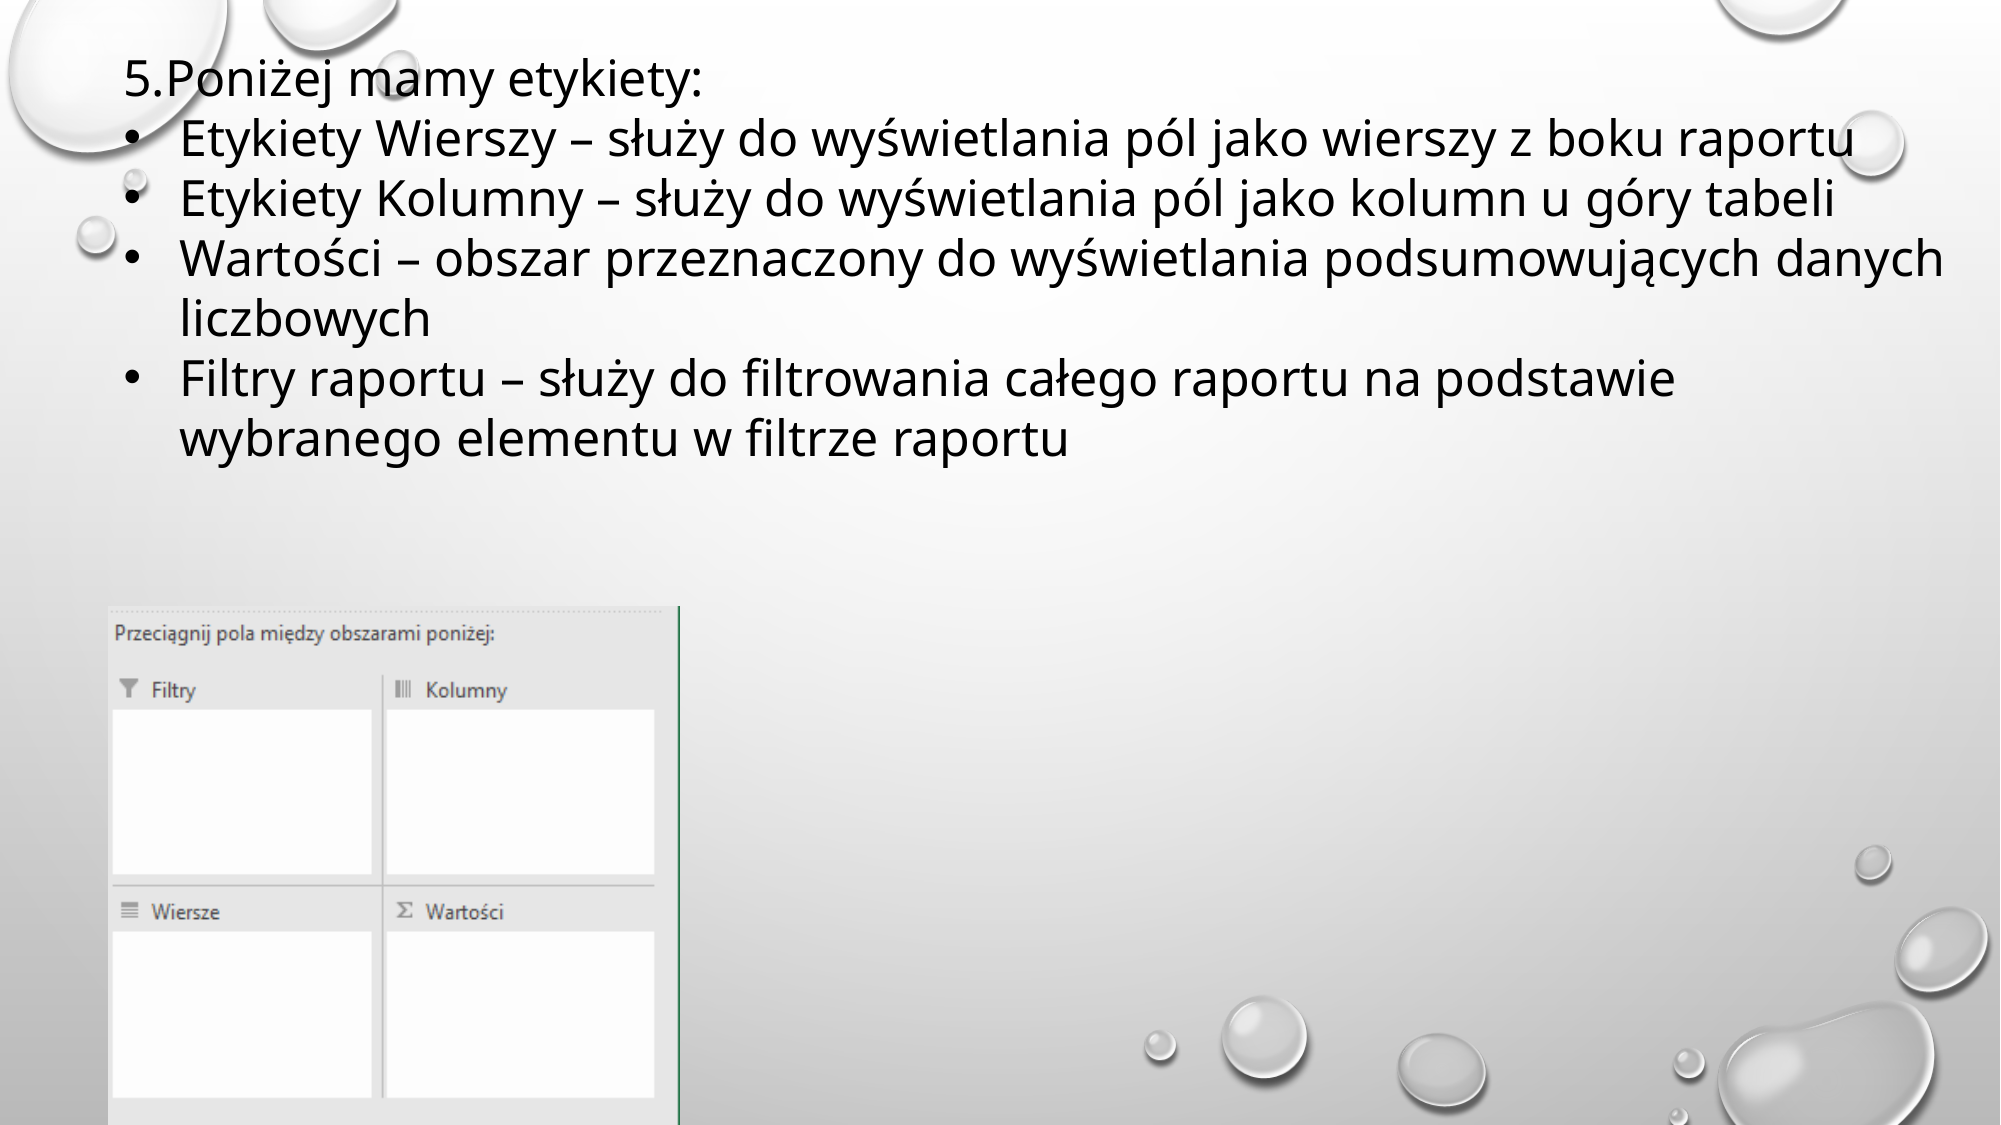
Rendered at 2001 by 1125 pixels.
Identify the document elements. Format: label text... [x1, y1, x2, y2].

text_box 5.Poniżej mamy etykiety: Etykiety Wierszy – służy do wyświetlania pól jako wierszy z boku raportu Etykiety Kolumny – służy do wyświetlania pól jako kolumn u góry tabeli Wartości – obszar przeznaczony do wyświetlania podsumowujących danych liczbowych Filtry raportu – służy do filtrowania całego raportu na podstawie wybranego elementu w filtrze raportu [108, 38, 1965, 474]
picture [0, 0, 2000, 1125]
